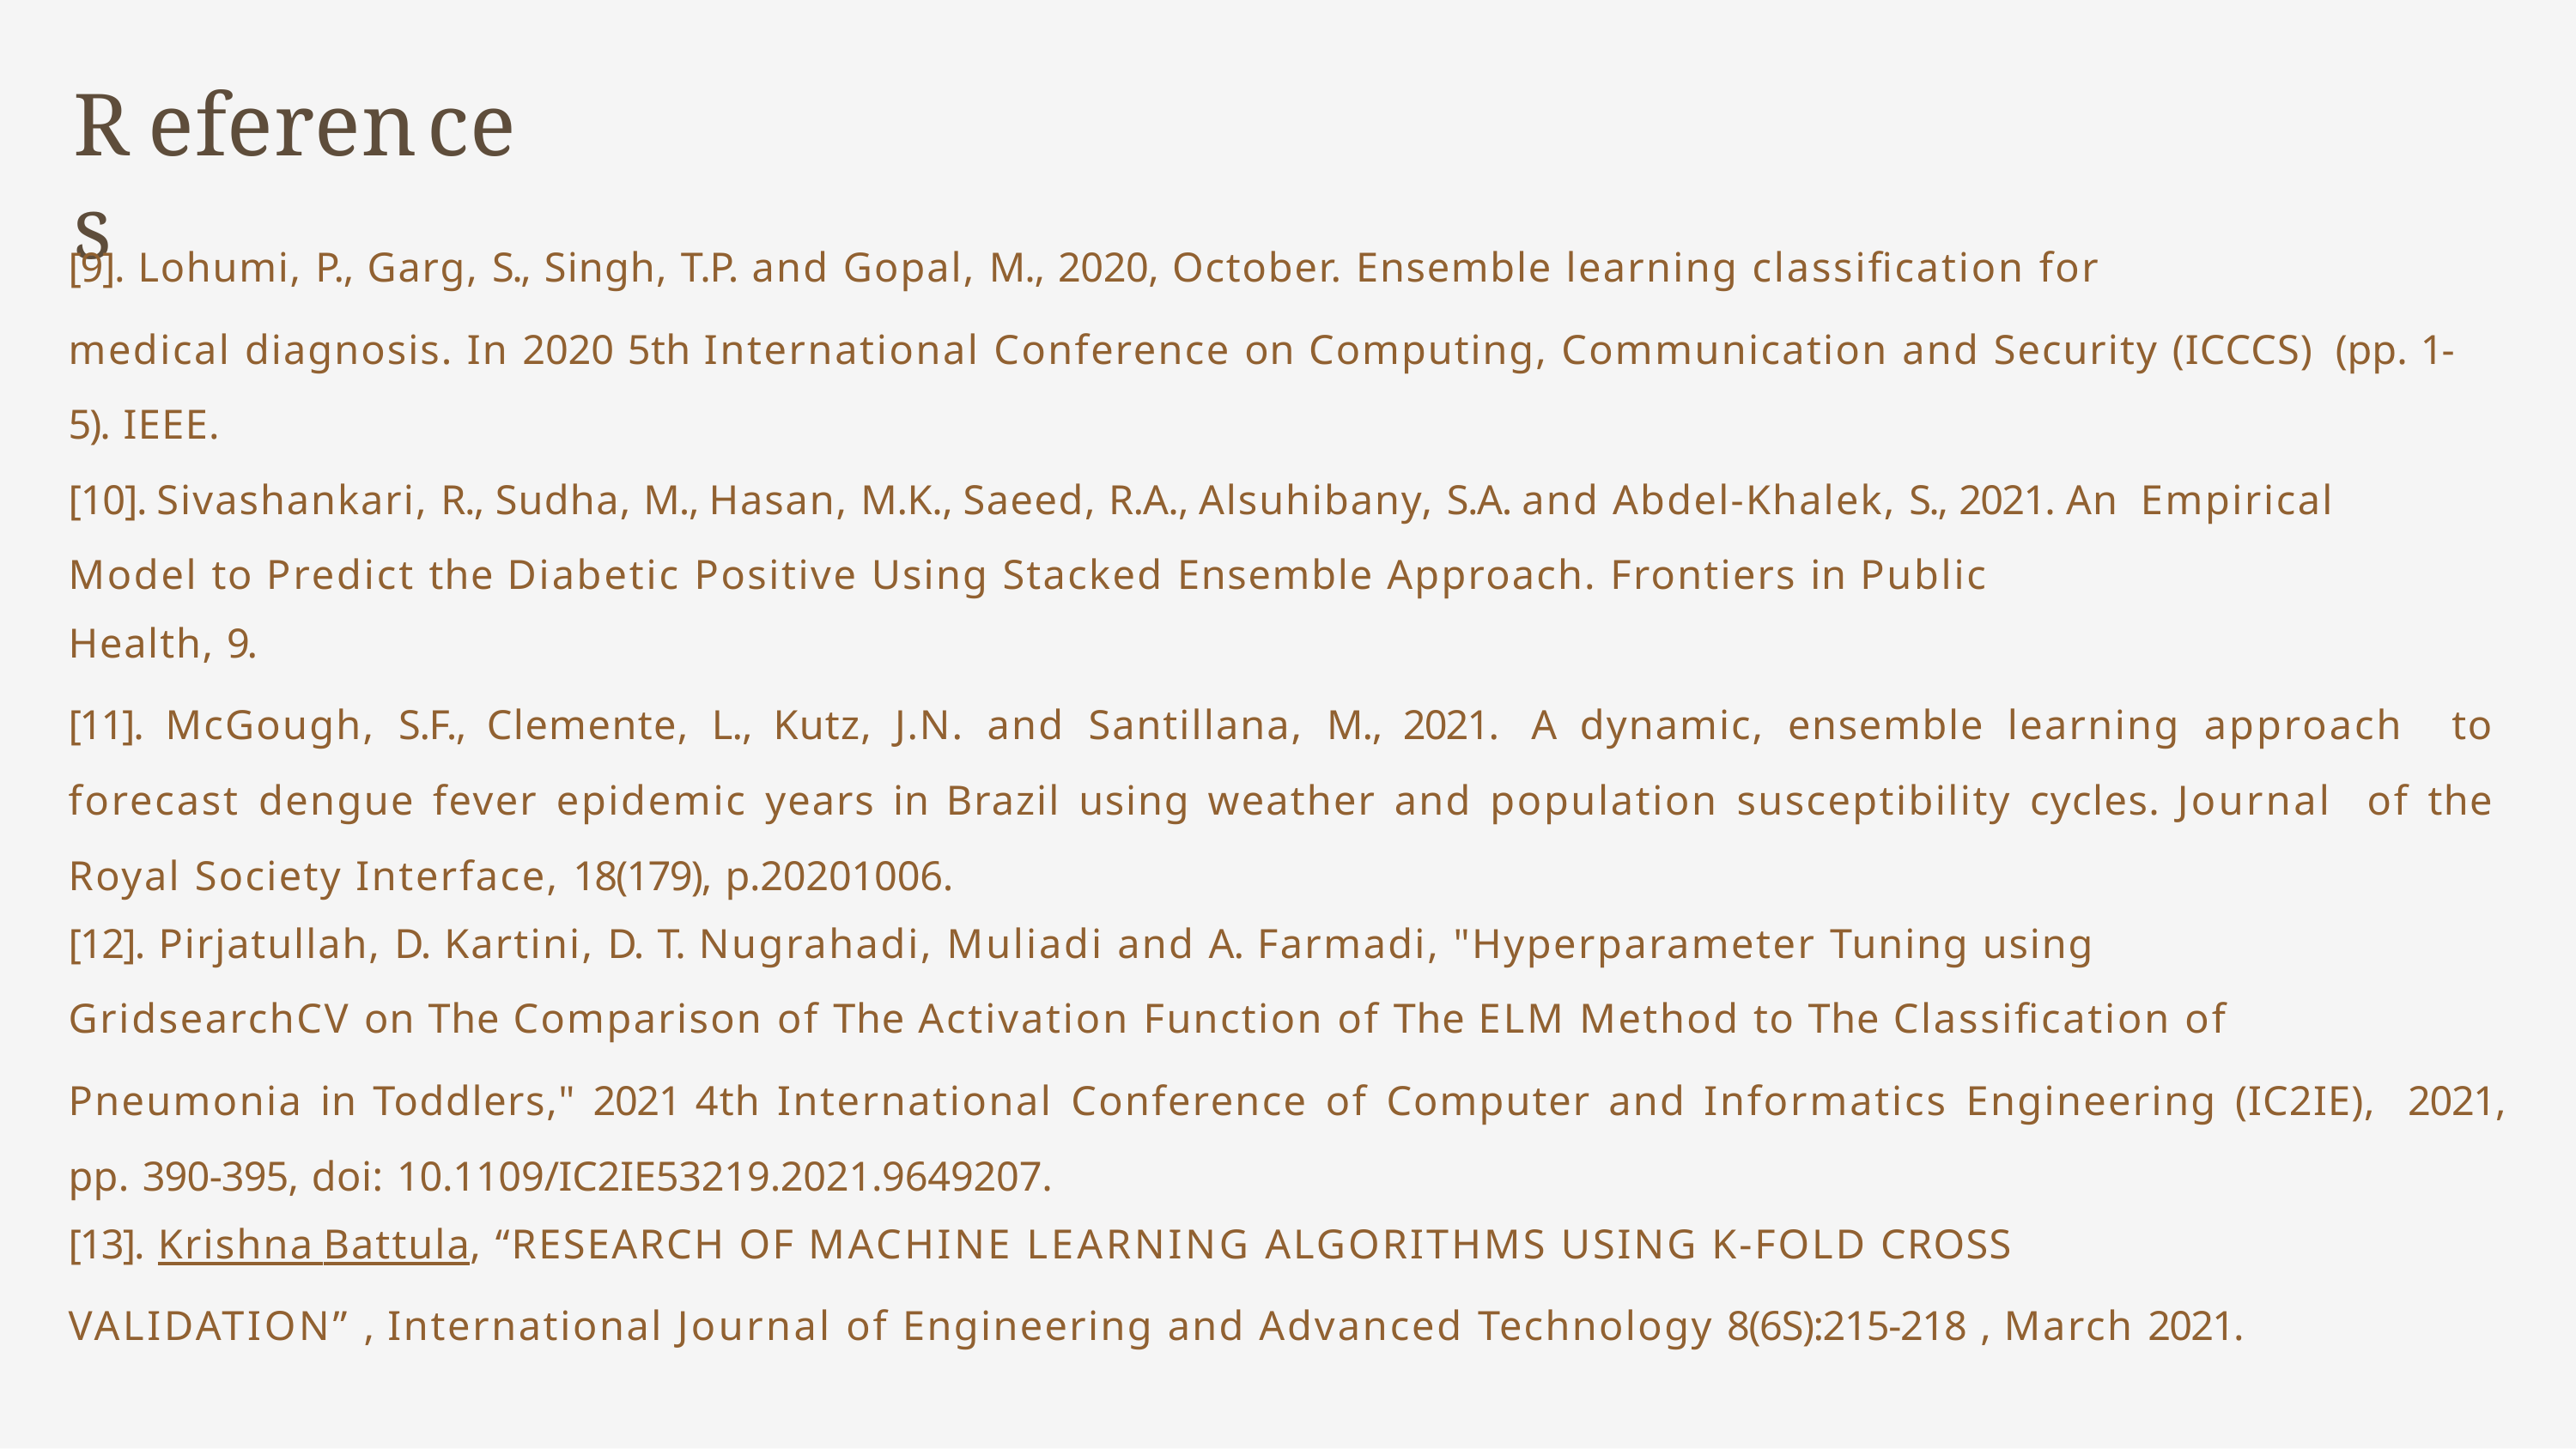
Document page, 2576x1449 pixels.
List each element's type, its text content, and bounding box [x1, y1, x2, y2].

text_box [9]. Lohumi, P., Garg, S., Singh, T.P. and Gopal, M., 2020, October. Ensemble learning classification for medical diagnosis. In 2020 5th International Conference on Computing, Communication and Security (ICCCS) (pp. 1-5). IEEE. [10]. Sivashankari, R., Sudha, M., Hasan, M.K., Saeed, R.A., Alsuhibany, S.A. and Abdel-Khalek, S., 2021. An Empirical Model to Predict the Diabetic Positive Using Stacked Ensemble Approach. Frontiers in Public Health, 9. [11]. McGough, S.F., Clemente, L., Kutz, J.N. and Santillana, M., 2021. A dynamic, ensemble learning approach to forecast dengue fever epidemic years in Brazil using weather and population susceptibility cycles. Journal of the Royal Society Interface, 18(179), p.20201006. [12]. Pirjatullah, D. Kartini, D. T. Nugrahadi, Muliadi and A. Farmadi, "Hyperparameter Tuning using GridsearchCV on The Comparison of The Activation Function of The ELM Method to The Classification of Pneumonia in Toddlers," 2021 4th International Conference of Computer and Informatics Engineering (IC2IE), 2021, pp. 390-395, doi: 10.1109/IC2IE53219.2021.9649207. [13]. Krishna Battula, “RESEARCH OF MACHINE LEARNING ALGORITHMS USING K-FOLD CROSS VALIDATION” , International Journal of Engineering and Advanced Technology 8(6S):215-218 , March 2021. [66, 213, 2507, 1349]
title References [71, 67, 521, 213]
